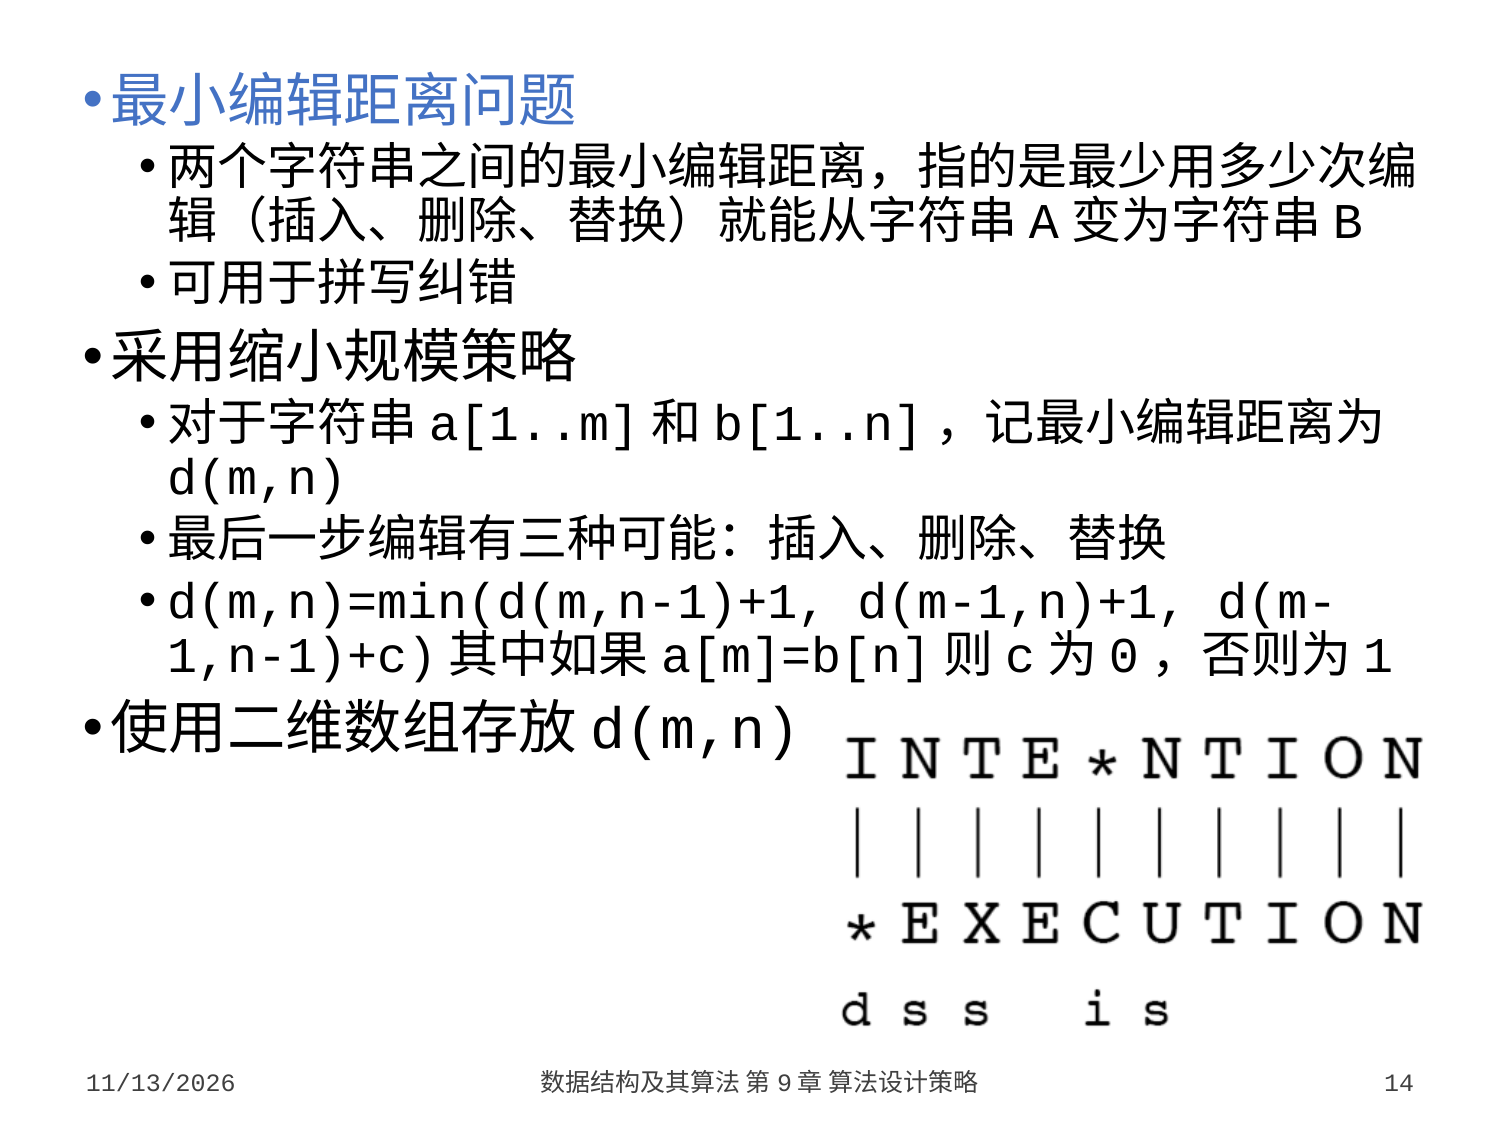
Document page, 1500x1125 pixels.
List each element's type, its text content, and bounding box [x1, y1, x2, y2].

slide_number 14 [1251, 1046, 1430, 1105]
footer 数据结构及其算法 第9章 算法设计策略 [284, 1045, 1235, 1105]
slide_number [70, 1045, 268, 1105]
picture [830, 711, 1430, 1046]
list 最小编辑距离问题 两个字符串之间的最小编辑距离，指的是最少用多少次编辑（插入、删除、替换）就能从字符串A变为字符串B 可用于拼写纠错 采用缩小规模策略 对于字符串a[1..m]和b[1..n]，记最小编辑距离为d(m,n) 最后一步编辑有三种可能：插入、删除、替换 d(m,n)=min(d(m,n-1)+1, d(m-1,n)+1, d(m-1,n-1)+c)其中如果a[m]=b[n]则c为0，否则为1 使用二维数组存放d(m,n) [70, 58, 1430, 1022]
